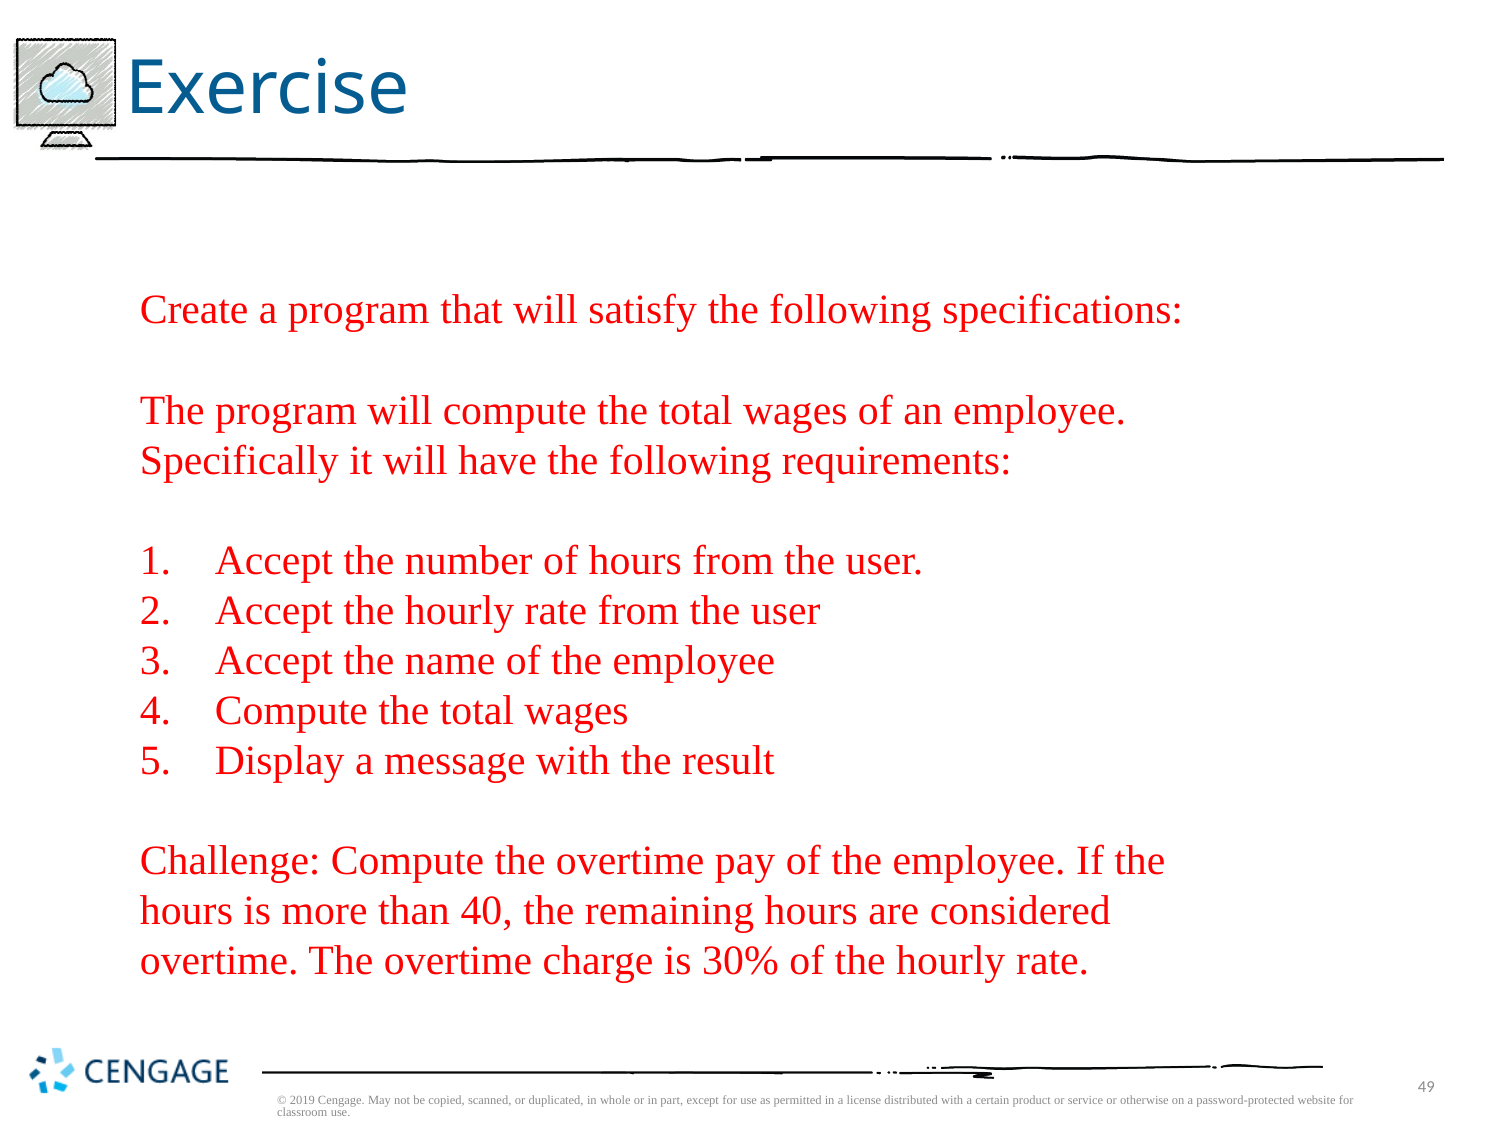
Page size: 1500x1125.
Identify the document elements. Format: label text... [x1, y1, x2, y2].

title Exercise [125, 52, 1442, 130]
picture [95, 155, 1444, 163]
footer © 2019 Cengage. May not be copied, scanned, or duplicated, in whole or in part, except for use as permitted in a license distributed with a certain product or service or otherwise on a password-protected website for classroom use. [262, 1079, 1375, 1120]
picture [9, 1034, 241, 1106]
text_box Create a program that will satisfy the following specifications: The program will compute the total wages of an employee. Specifically it will have the following requirements: Accept the number of hours from the user. Accept the hourly rate from the user Accept the name of the employee Compute the total wages Display a message with the result Challenge: Compute the overtime pay of the employee. If the hours is more than 40, the remaining hours are considered overtime. The overtime charge is 30% of the hourly rate. [124, 274, 1250, 990]
picture [262, 1064, 1323, 1079]
picture [13, 36, 117, 151]
